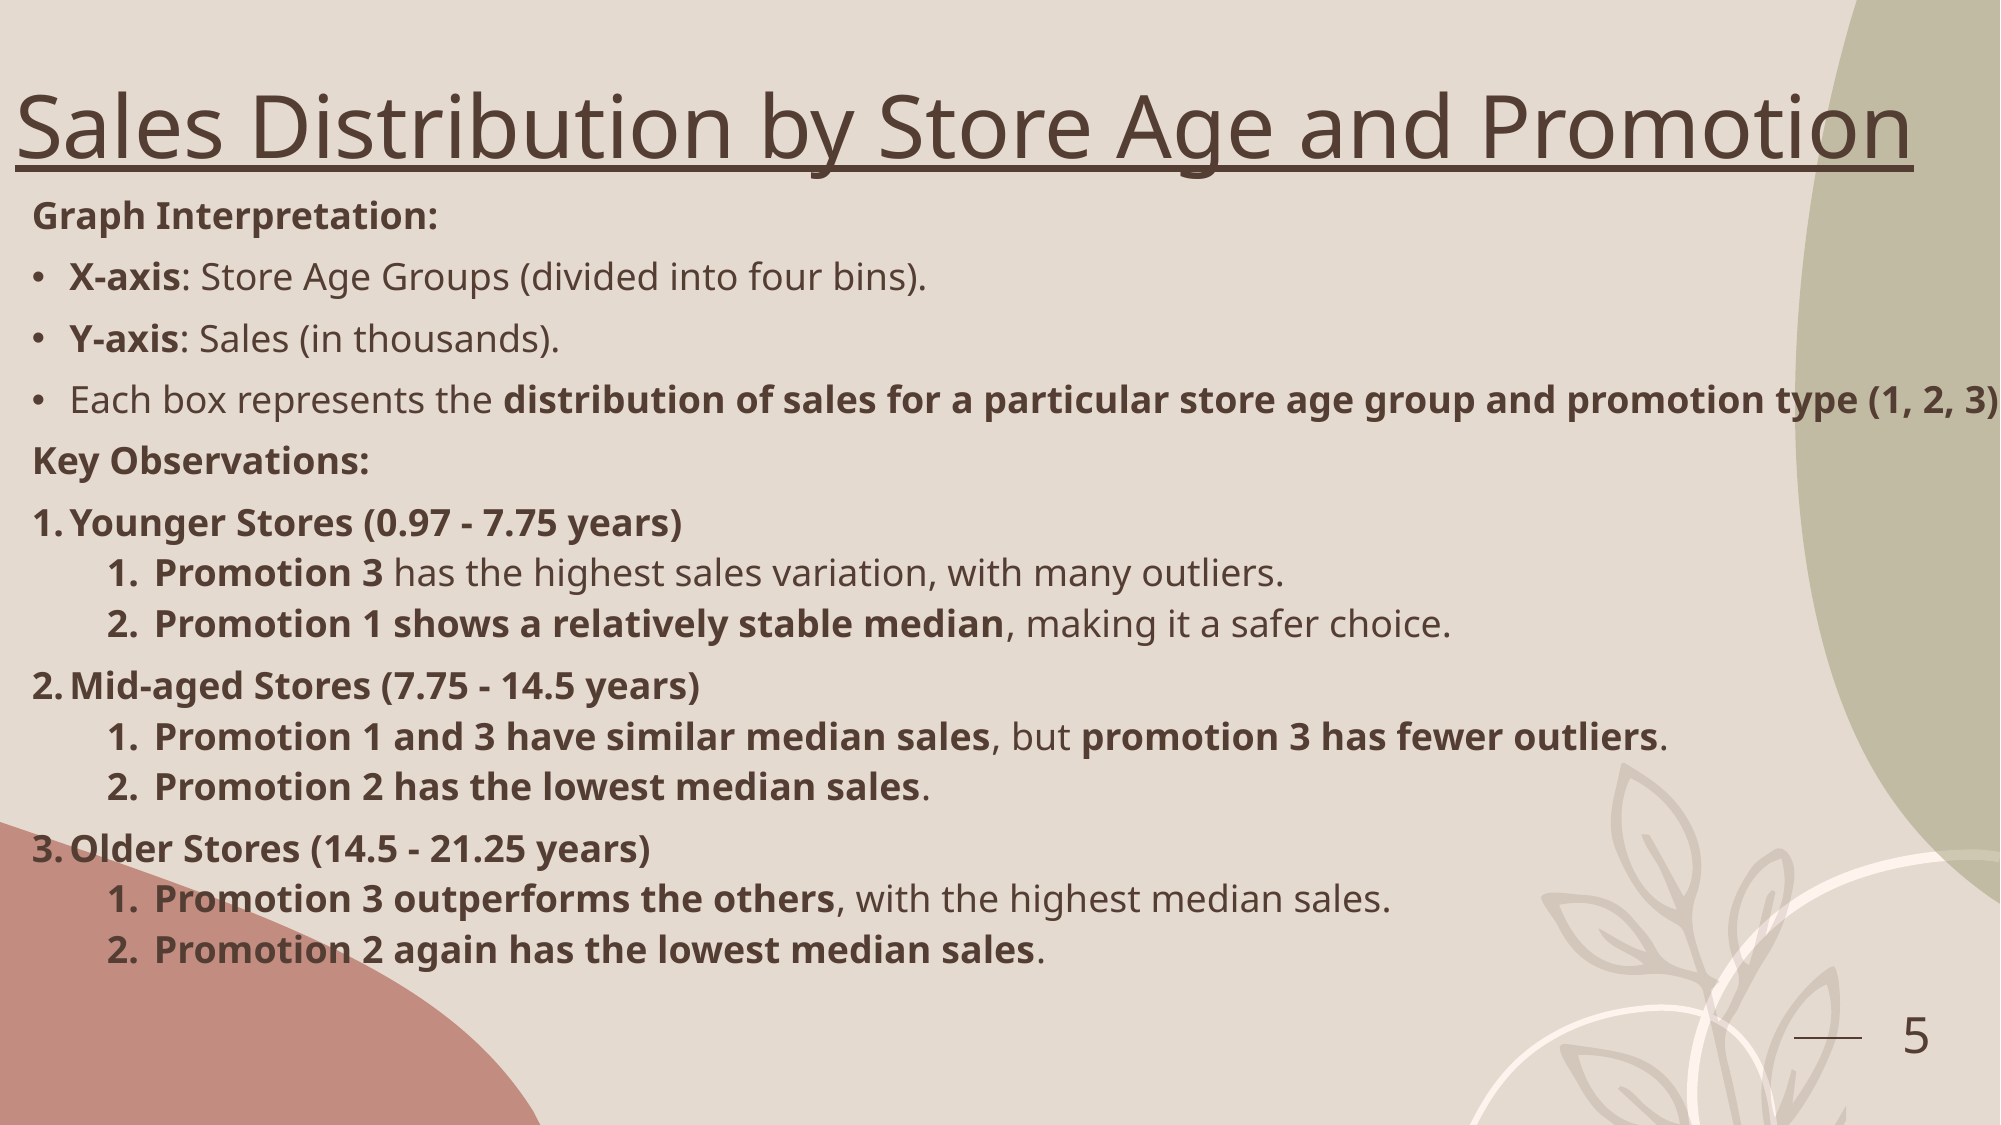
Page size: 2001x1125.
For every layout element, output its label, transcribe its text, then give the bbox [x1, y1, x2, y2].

slide_number 5 [1862, 980, 1971, 1112]
list Graph Interpretation: X-axis: Store Age Groups (divided into four bins). Y-axis: Sales (in thousands). Each box represents the distribution of sales for a particular store age group and promotion type (1, 2, 3). Key Observations: Younger Stores (0.97 - 7.75 years) Promotion 3 has the highest sales variation, with many outliers. Promotion 1 shows a relatively stable median, making it a safer choice. Mid-aged Stores (7.75 - 14.5 years) Promotion 1 and 3 have similar median sales, but promotion 3 has fewer outliers. Promotion 2 has the lowest median sales. Older Stores (14.5 - 21.25 years) Promotion 3 outperforms the others, with the highest median sales. Promotion 2 again has the lowest median sales. [16, 189, 2000, 980]
title Sales Distribution by Store Age and Promotion [0, 60, 2000, 185]
